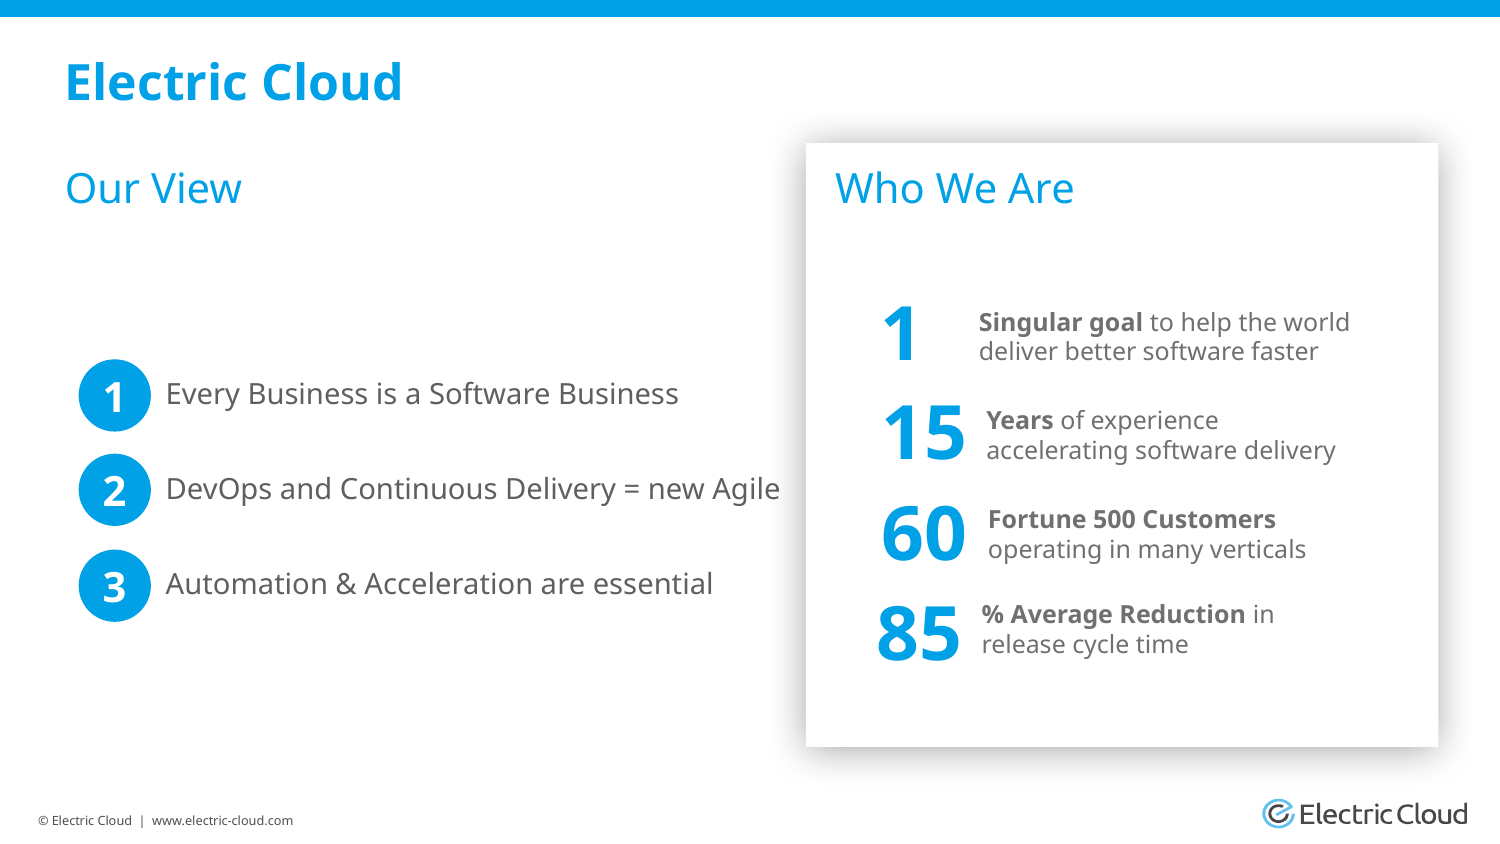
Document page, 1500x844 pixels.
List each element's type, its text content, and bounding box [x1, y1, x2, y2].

text_box 2 [76, 451, 153, 529]
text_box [774, 142, 1439, 748]
text_box Every Business is a Software Business DevOps and Continuous Delivery = new Agile Automation & Acceleration are essential [150, 360, 769, 660]
text_box Our View [50, 154, 675, 219]
text_box 1 [76, 357, 153, 434]
text_box 3 [76, 547, 153, 624]
title Electric Cloud [50, 42, 1385, 119]
